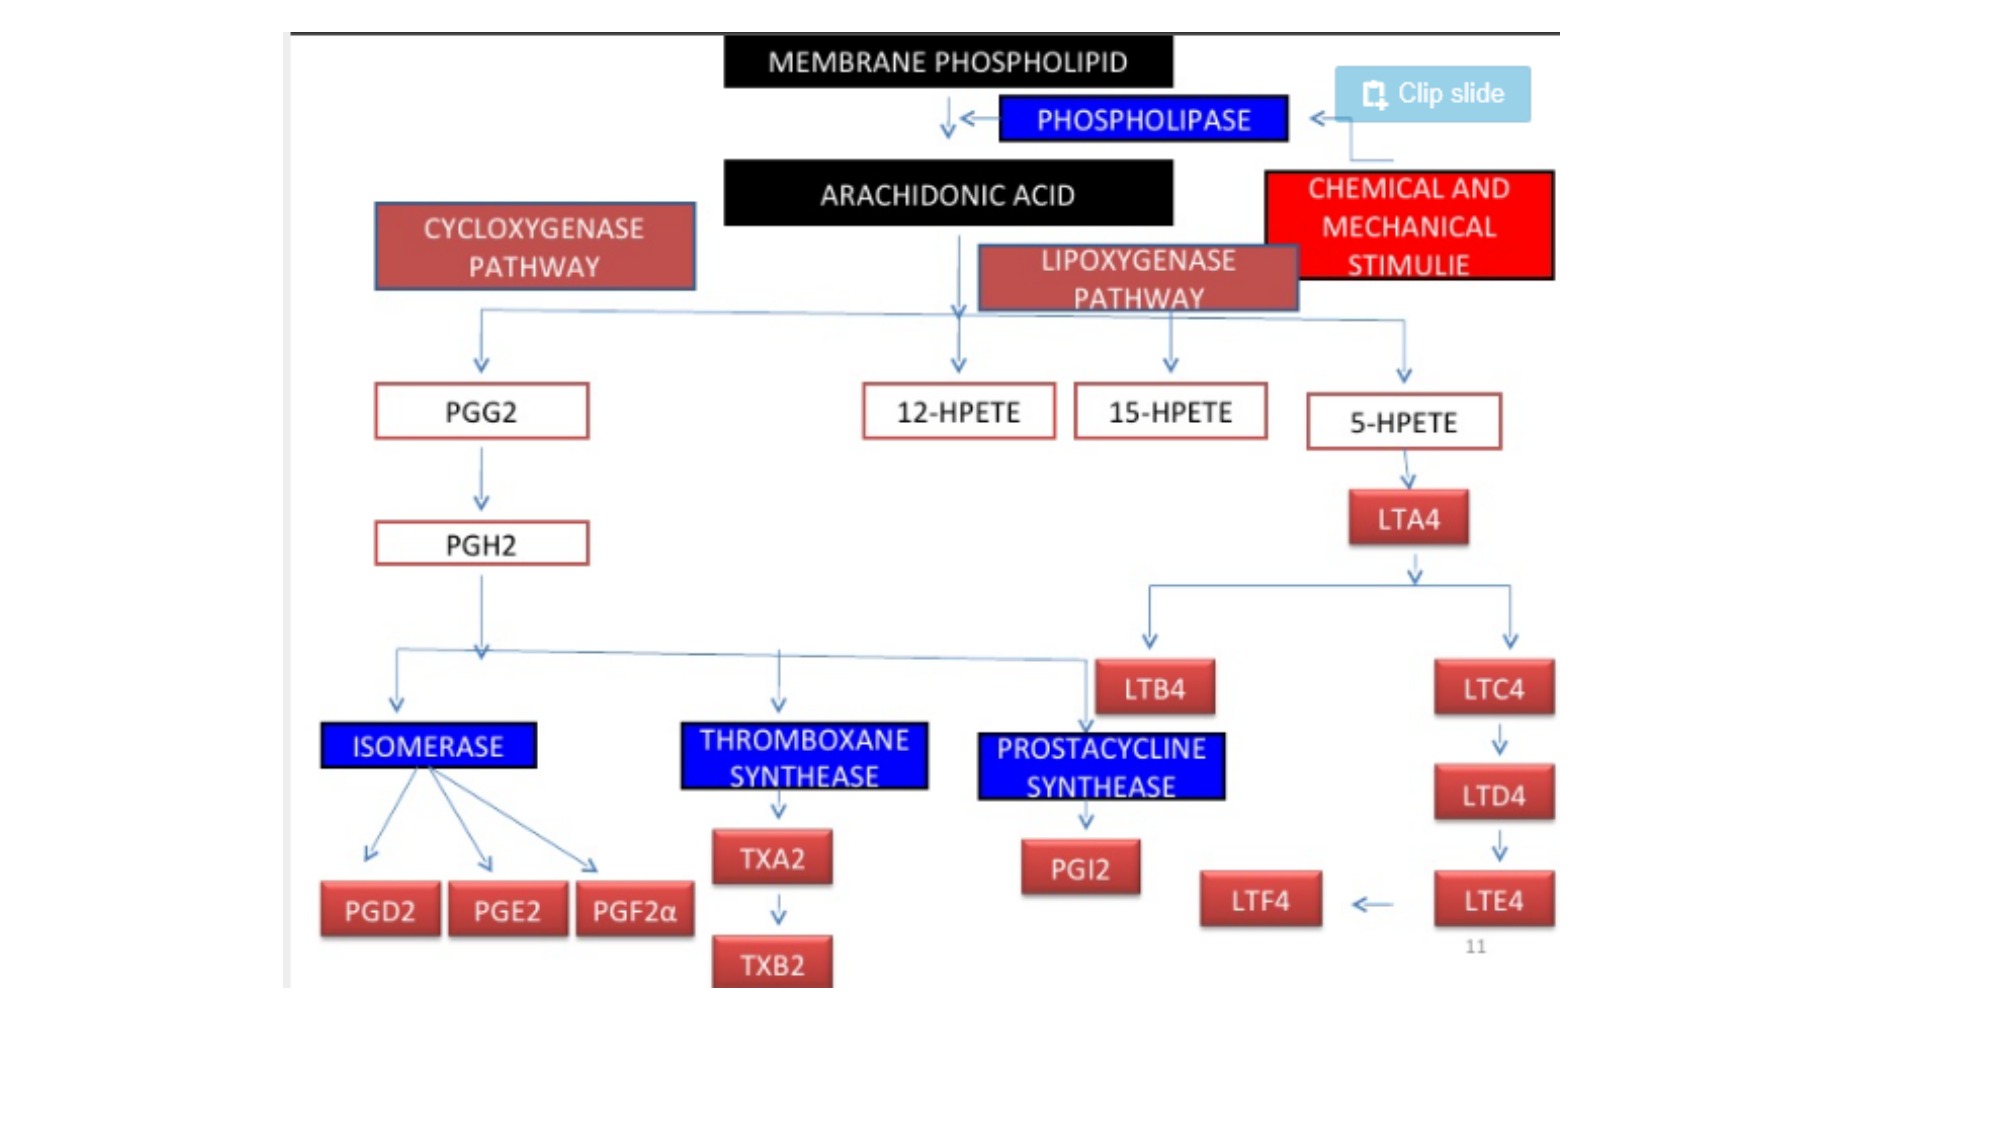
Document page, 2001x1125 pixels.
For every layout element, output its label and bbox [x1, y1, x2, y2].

picture [283, 32, 1560, 988]
